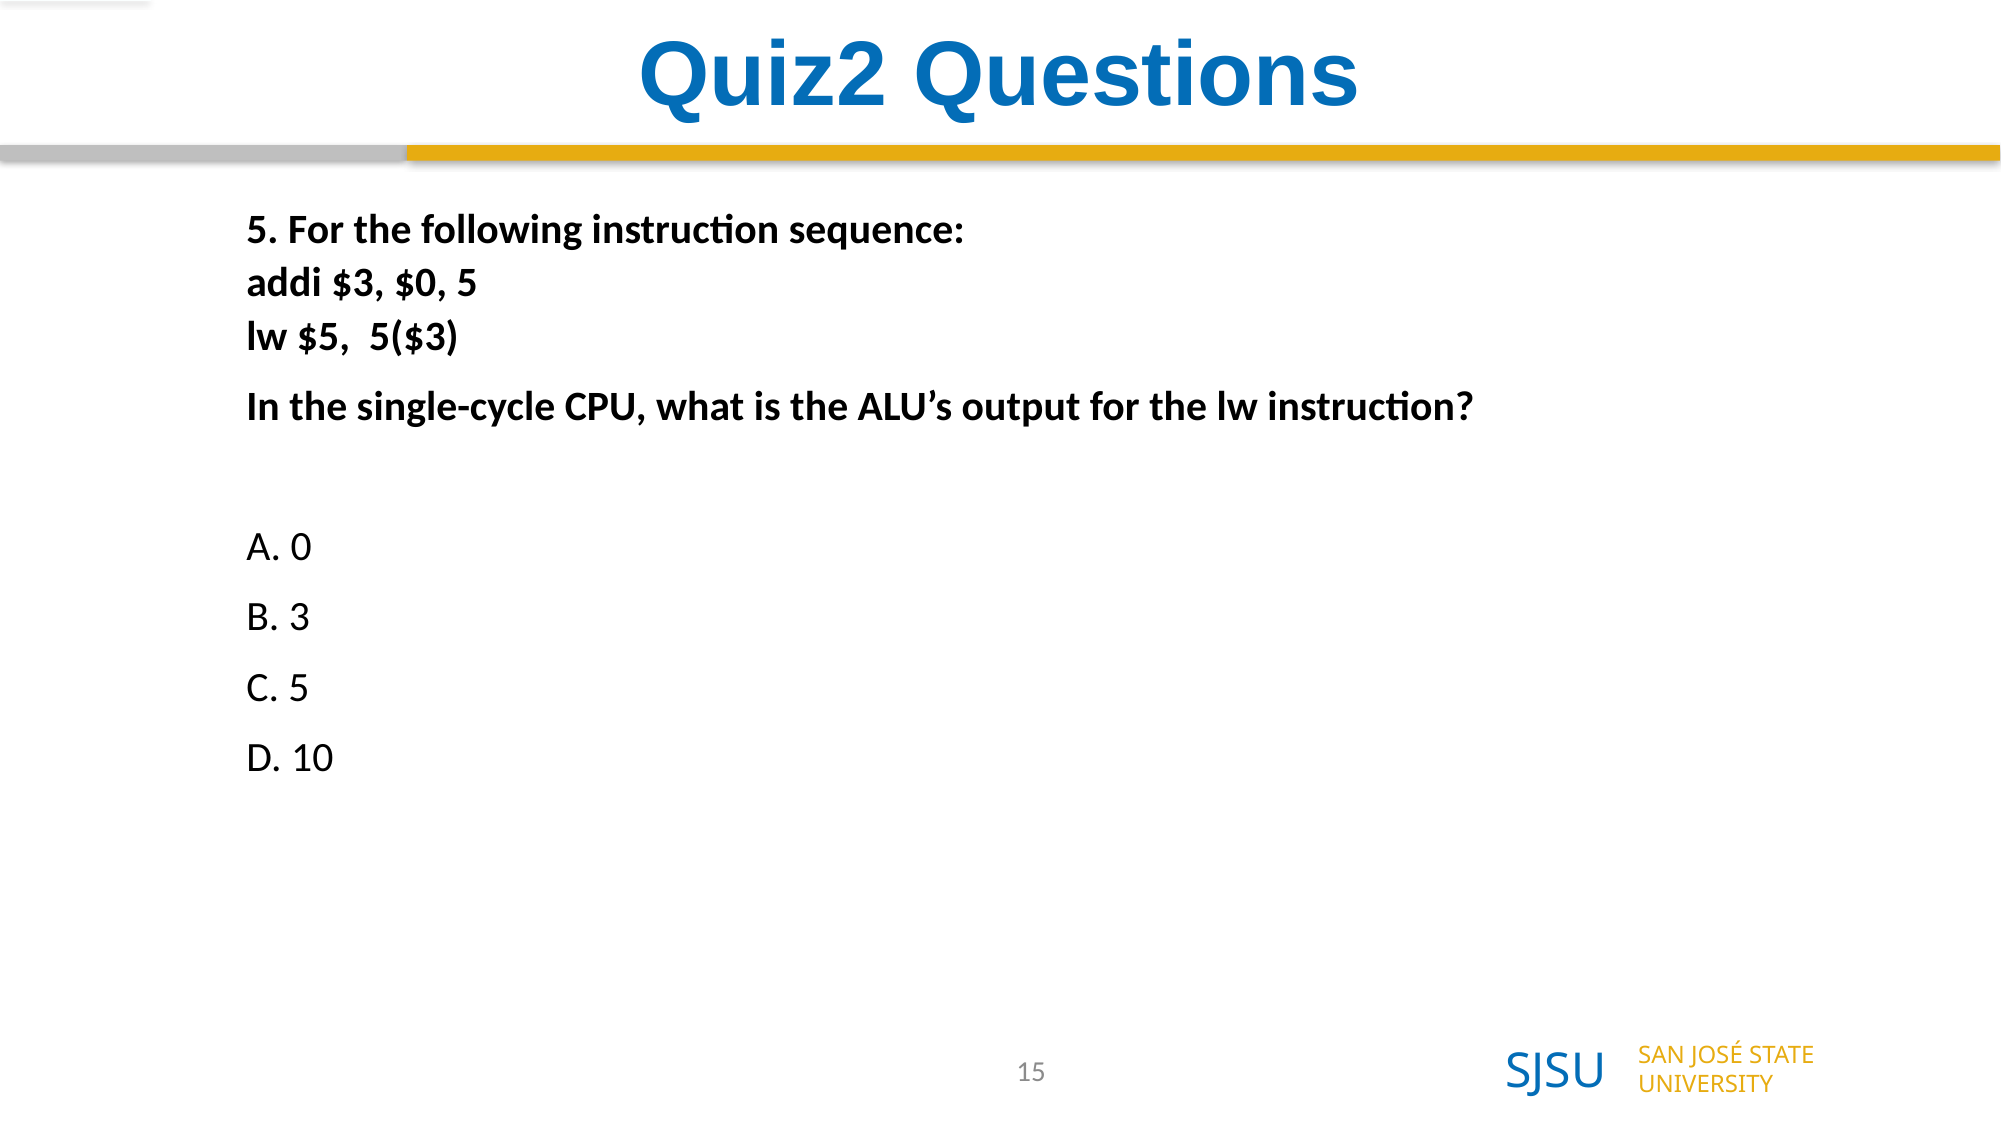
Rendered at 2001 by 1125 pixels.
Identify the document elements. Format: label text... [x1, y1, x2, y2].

slide_number 15 [797, 1040, 1265, 1100]
list 5. For the following instruction sequence: addi $3, $0, 5 lw $5, 5($3) In the single-cycle CPU, what is the ALU’s output for the lw instruction? A. 0 B. 3 C. 5 D. 10 [221, 190, 1779, 1082]
title Quiz2 Questions [99, 11, 1900, 126]
